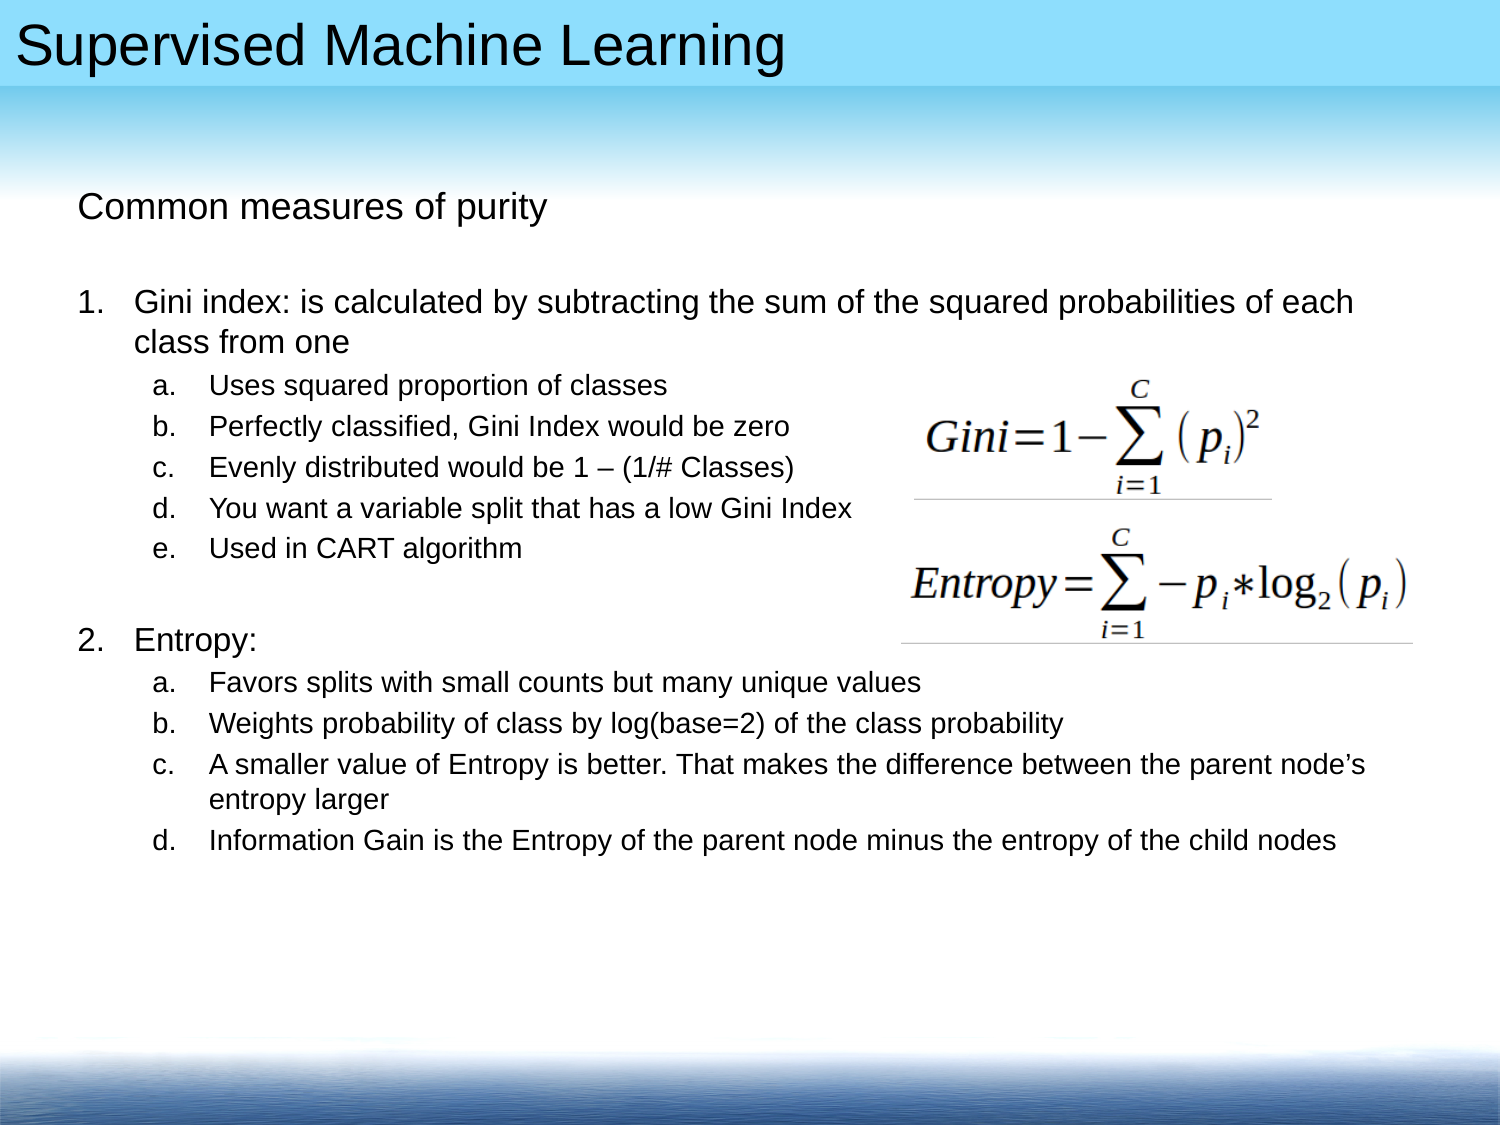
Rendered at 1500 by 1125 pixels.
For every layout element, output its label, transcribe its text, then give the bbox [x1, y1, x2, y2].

picture [914, 374, 1273, 501]
picture [901, 524, 1413, 645]
list Common measures of purity Gini index: is calculated by subtracting the sum of the squared probabilities of each class from one Uses squared proportion of classes Perfectly classified, Gini Index would be zero Evenly distributed would be 1 – (1/# Classes) You want a variable split that has a low Gini Index Used in CART algorithm Entropy: Favors splits with small counts but many unique values Weights probability of class by log(base=2) of the class probability A smaller value of Entropy is better. That makes the difference between the parent node’s entropy larger Information Gain is the Entropy of the parent node minus the entropy of the child nodes [62, 174, 1438, 1033]
picture [0, 1037, 1500, 1125]
